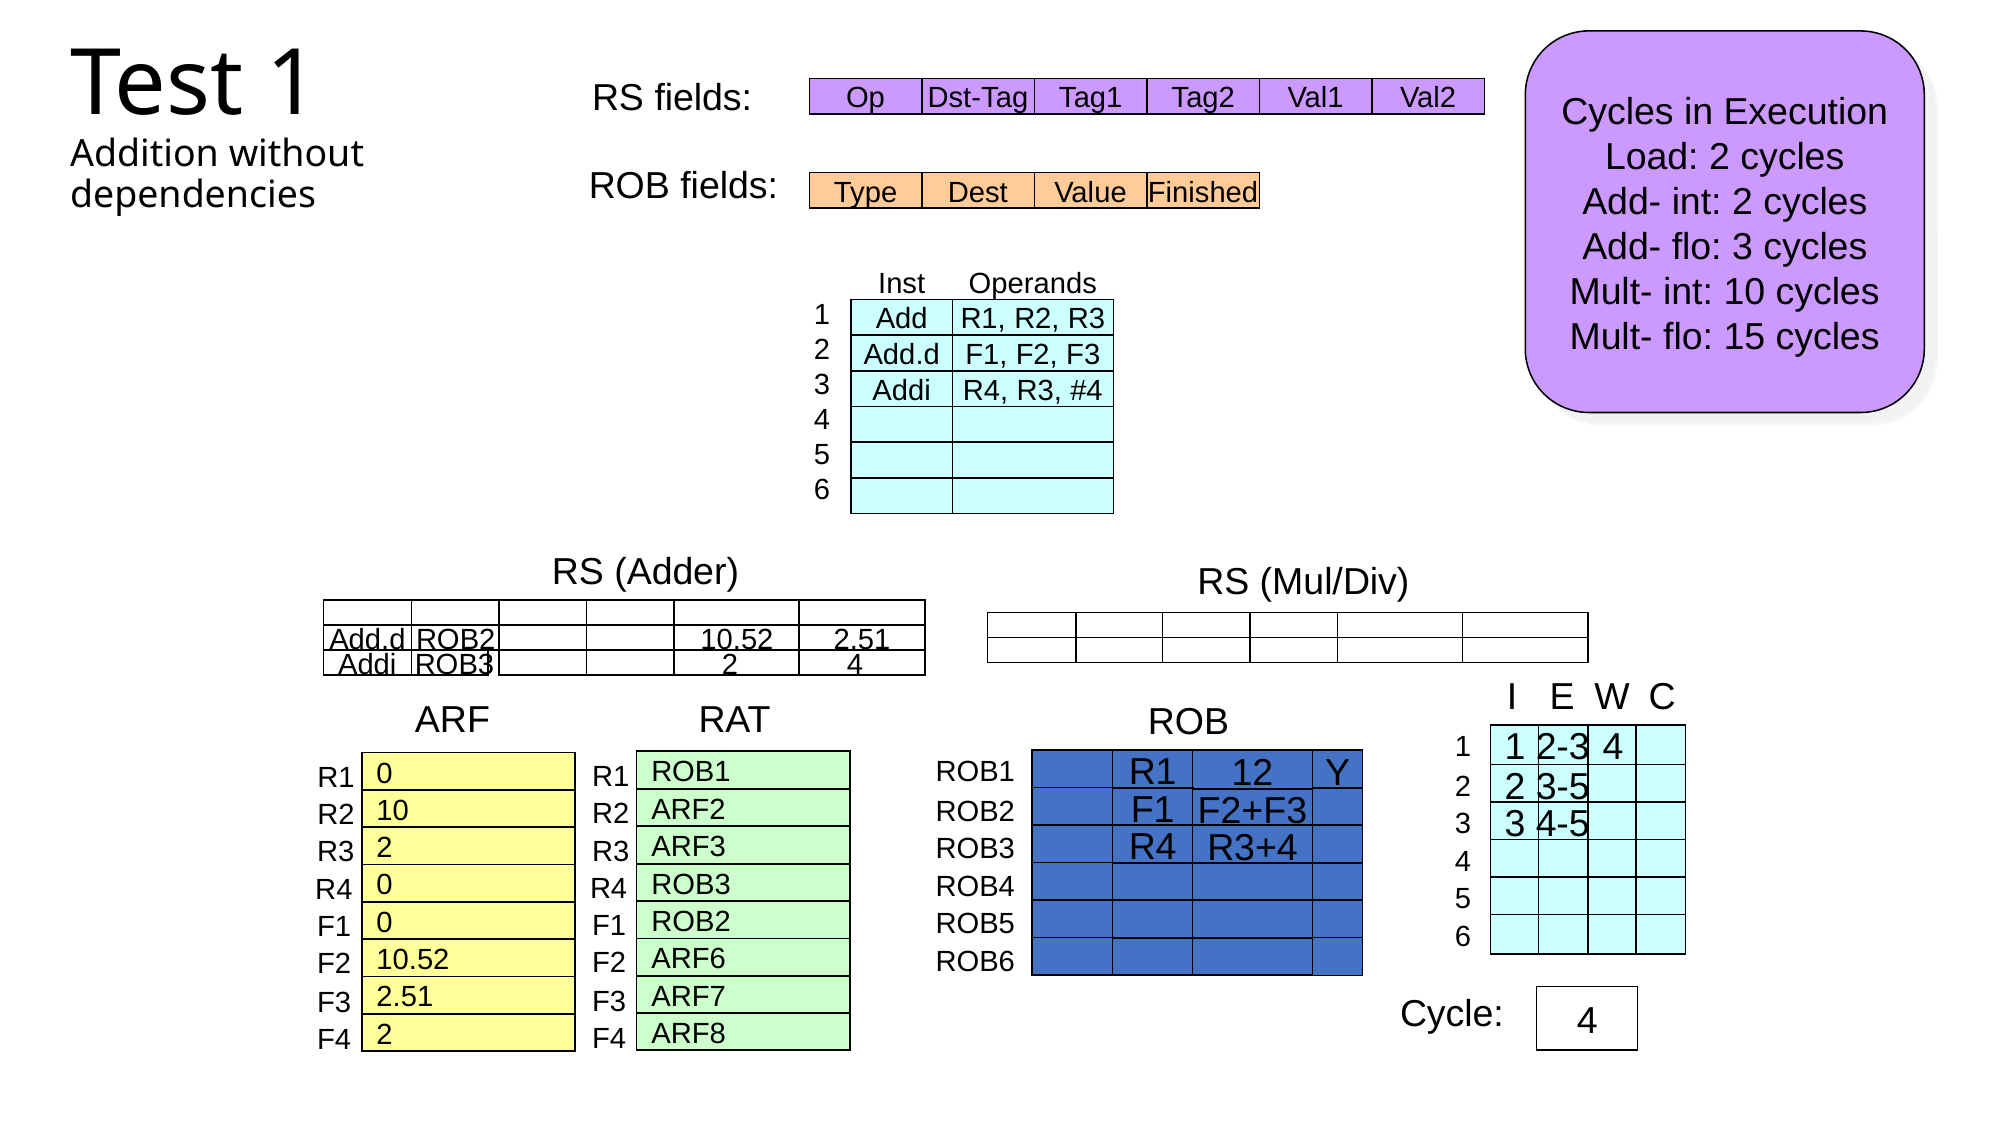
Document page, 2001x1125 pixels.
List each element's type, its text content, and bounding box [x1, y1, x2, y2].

text_box [323, 600, 412, 625]
text_box 1 [1490, 724, 1538, 764]
text_box ARF6 [642, 938, 850, 975]
text_box Cycles in Execution Load: 2 cycles Add- int: 2 cycles Add- flo: 3 cycles Mult- int: 10 cycles Mult- flo: 15 cycles [1525, 30, 1925, 413]
text_box [1588, 839, 1636, 877]
text_box [1588, 764, 1636, 802]
text_box Op [809, 78, 922, 115]
text_box Addi [323, 650, 412, 675]
text_box Val1 [1259, 78, 1371, 115]
text_box 6 [1438, 914, 1488, 955]
text_box Dst-Tag [922, 78, 1034, 115]
text_box RAT [683, 687, 786, 748]
text_box RS fields: [613, 66, 768, 126]
text_box Y [1312, 750, 1363, 787]
text_box [1538, 877, 1588, 914]
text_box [850, 263, 1114, 514]
text_box Finished [1146, 172, 1260, 209]
text_box 4 [1536, 986, 1638, 1051]
text_box R4 [1112, 825, 1192, 862]
text_box 4 [1588, 724, 1636, 764]
text_box F1 [577, 899, 642, 936]
text_box ROB3 [643, 863, 850, 901]
text_box Cycle: [1385, 981, 1519, 1042]
text_box [1538, 839, 1588, 877]
text_box Tag1 [1034, 78, 1146, 115]
text_box 3 [1490, 802, 1538, 839]
text_box [1462, 612, 1589, 638]
text_box Dest [921, 172, 1034, 209]
text_box [1192, 900, 1312, 937]
text_box [1312, 862, 1363, 900]
text_box ARF3 [645, 826, 850, 863]
text_box [1636, 764, 1686, 802]
text_box [1462, 638, 1589, 663]
text_box [586, 600, 674, 625]
text_box W [1587, 674, 1637, 715]
text_box [1636, 914, 1686, 955]
text_box Val2 [1371, 78, 1485, 115]
text_box [1490, 877, 1538, 914]
text_box R3 [577, 824, 645, 875]
text_box ROB3 [950, 827, 1000, 864]
text_box R1 [577, 749, 645, 787]
text_box [1588, 914, 1636, 955]
text_box 12 [1192, 750, 1312, 789]
text_box [1032, 749, 1113, 787]
text_box 2.51 [799, 625, 925, 650]
text_box [1490, 839, 1538, 877]
text_box [1112, 862, 1192, 900]
text_box [987, 612, 1076, 638]
text_box [1312, 825, 1363, 862]
text_box 4-5 [1538, 802, 1588, 839]
text_box E [1537, 674, 1587, 715]
text_box Tag2 [1146, 78, 1259, 115]
text_box ROB2 [950, 789, 1000, 827]
text_box I [1487, 674, 1537, 715]
text_box F4 [577, 1012, 642, 1063]
text_box ARF7 [642, 975, 850, 1013]
text_box [1337, 612, 1462, 638]
text_box [1032, 899, 1113, 937]
text_box [412, 600, 499, 625]
text_box [1076, 638, 1162, 663]
text_box [1032, 937, 1112, 976]
text_box [1162, 612, 1250, 638]
text_box R2 [577, 787, 645, 824]
text_box [1192, 937, 1312, 976]
text_box [1032, 787, 1112, 824]
text_box ROB fields: [613, 153, 794, 214]
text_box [299, 750, 575, 1064]
text_box [1032, 862, 1112, 899]
text_box [1538, 914, 1588, 955]
text_box 3-5 [1538, 764, 1588, 802]
text_box ARF8 [642, 1013, 850, 1051]
text_box [499, 600, 586, 625]
text_box [674, 600, 799, 625]
text_box 2 [1438, 764, 1488, 802]
text_box [1112, 900, 1192, 937]
text_box [1636, 877, 1686, 914]
text_box [1192, 862, 1312, 900]
text_box [799, 600, 925, 625]
text_box [586, 650, 674, 675]
text_box ARF2 [645, 788, 850, 826]
text_box 2 [1490, 764, 1538, 802]
text_box 4 [799, 650, 925, 675]
text_box [499, 625, 586, 650]
text_box [1162, 638, 1250, 663]
text_box [1032, 824, 1113, 862]
text_box C [1637, 674, 1687, 715]
text_box [1076, 612, 1162, 638]
text_box F2 [577, 936, 642, 975]
text_box [586, 625, 674, 650]
text_box Type [809, 172, 921, 209]
text_box ROB4 [950, 864, 1000, 902]
text_box F1 [1112, 787, 1193, 825]
text_box [499, 650, 586, 675]
text_box [1250, 638, 1337, 663]
text_box ROB3 [412, 650, 489, 675]
text_box ROB1 [950, 749, 1000, 789]
title Test 1 Addition without dependencies [55, 16, 613, 234]
text_box [1490, 914, 1538, 955]
text_box [1588, 802, 1636, 839]
text_box ARF [400, 687, 505, 748]
text_box 4 [1438, 839, 1488, 877]
text_box R4 [575, 861, 643, 912]
text_box ROB [1133, 689, 1245, 750]
text_box ROB2 [412, 625, 499, 650]
text_box Add.d [323, 625, 412, 650]
text_box [1636, 802, 1686, 839]
text_box [1636, 839, 1686, 877]
text_box 1 2 3 4 5 6 [799, 288, 850, 513]
text_box F3 [577, 975, 642, 1012]
text_box 2 [674, 650, 799, 675]
text_box ROB2 [642, 901, 850, 938]
text_box [1312, 937, 1363, 976]
text_box 5 [1438, 877, 1488, 914]
text_box [1312, 900, 1363, 937]
text_box ROB5 [950, 902, 1000, 939]
text_box F2+F3 [1192, 789, 1312, 825]
text_box [1588, 877, 1636, 914]
text_box 10.52 [674, 625, 799, 650]
text_box [1337, 638, 1462, 663]
text_box R1 [1112, 750, 1192, 787]
text_box [1636, 724, 1686, 764]
text_box [1112, 937, 1192, 976]
text_box ROB1 [645, 751, 850, 788]
text_box [1250, 612, 1337, 638]
text_box 2-3 [1538, 724, 1588, 764]
text_box ROB6 [950, 939, 1000, 980]
text_box [987, 638, 1076, 663]
text_box 3 [1438, 802, 1488, 839]
text_box [1312, 787, 1363, 825]
text_box R3+4 [1192, 825, 1312, 862]
text_box RS (Mul/Div) [1182, 549, 1425, 610]
text_box Value [1034, 172, 1146, 209]
text_box 1 [1438, 724, 1488, 764]
text_box RS (Adder) [537, 539, 755, 600]
